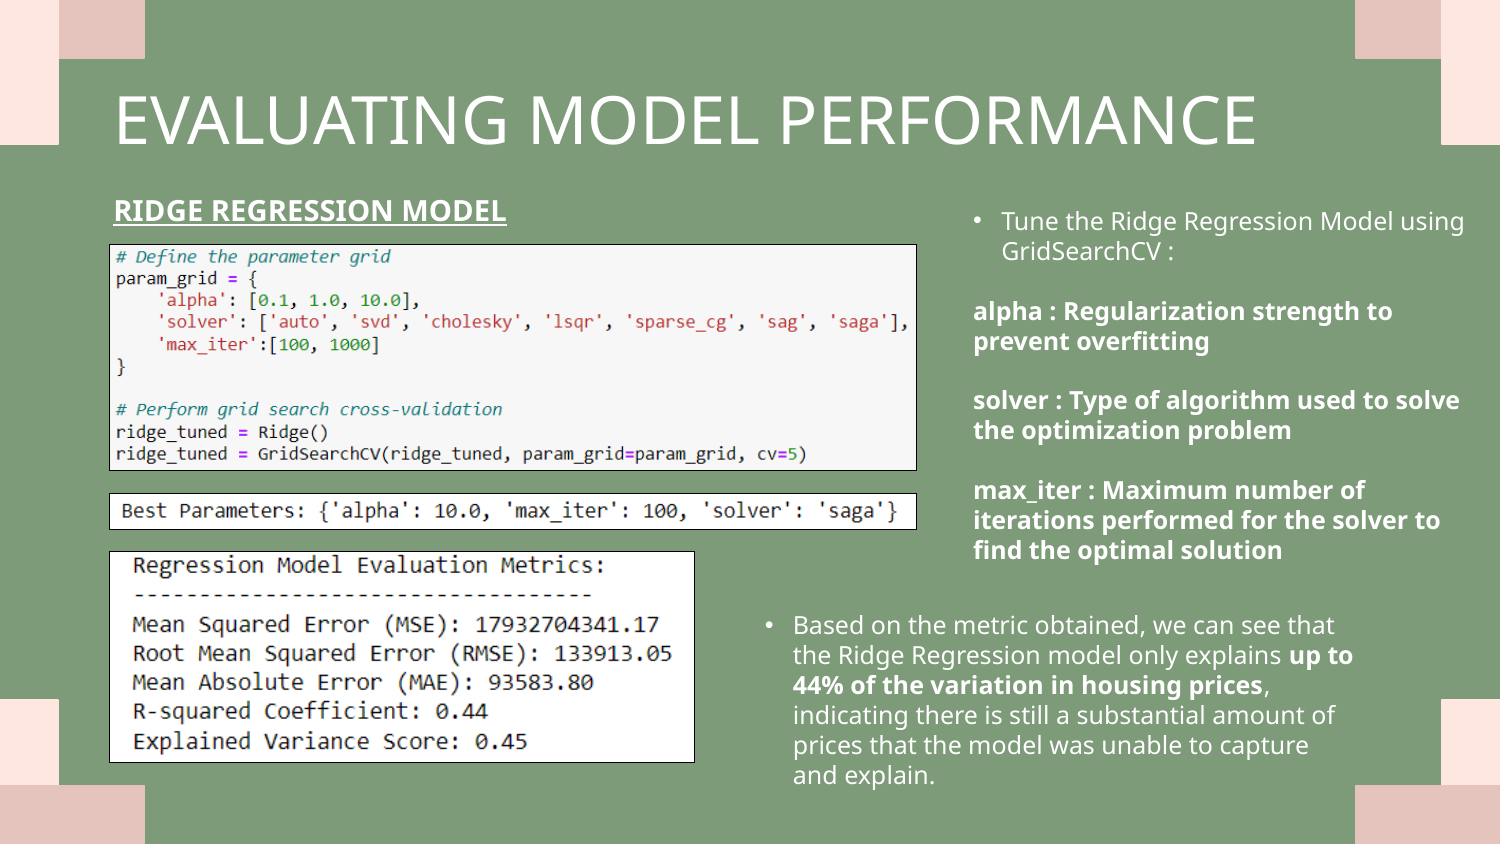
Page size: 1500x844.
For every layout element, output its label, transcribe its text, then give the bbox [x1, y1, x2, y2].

text_box Based on the metric obtained, we can see that the Ridge Regression model only explains up to 44% of the variation in housing prices, indicating there is still a substantial amount of prices that the model was unable to capture and explain. [750, 602, 1373, 797]
text_box EVALUATING MODEL PERFORMANCE [98, 52, 1484, 173]
picture [109, 244, 918, 472]
picture [109, 551, 695, 763]
text_box Tune the Ridge Regression Model using GridSearchCV : alpha : Regularization strength to prevent overfitting solver : Type of algorithm used to solve the optimization problem max_iter : Maximum number of iterations performed for the solver to find the optimal solution [958, 197, 1484, 572]
text_box RIDGE REGRESSION MODEL [98, 184, 582, 235]
picture [109, 492, 918, 530]
